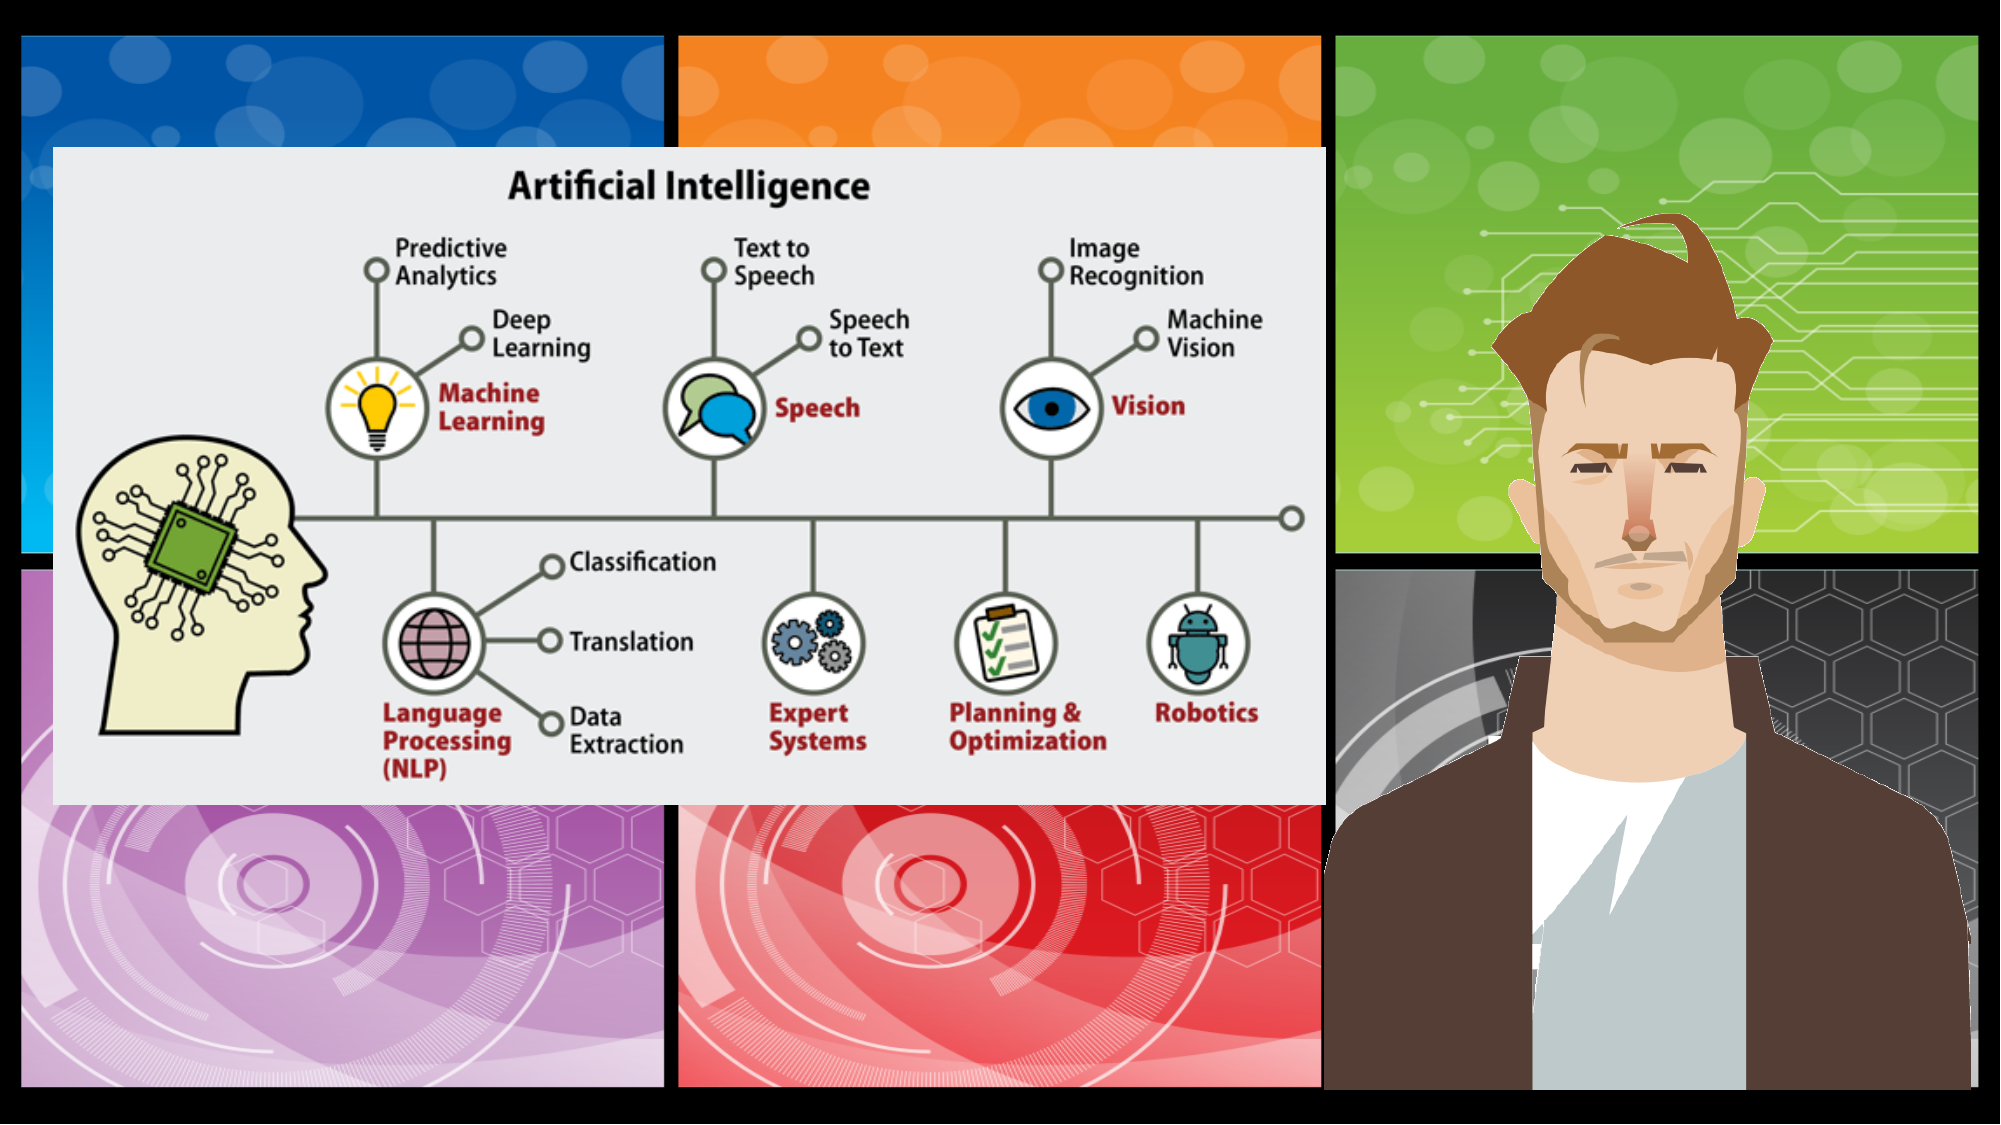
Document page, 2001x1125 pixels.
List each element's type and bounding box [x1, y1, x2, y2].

text_box [1319, 202, 1972, 1090]
picture [0, 0, 2000, 1124]
